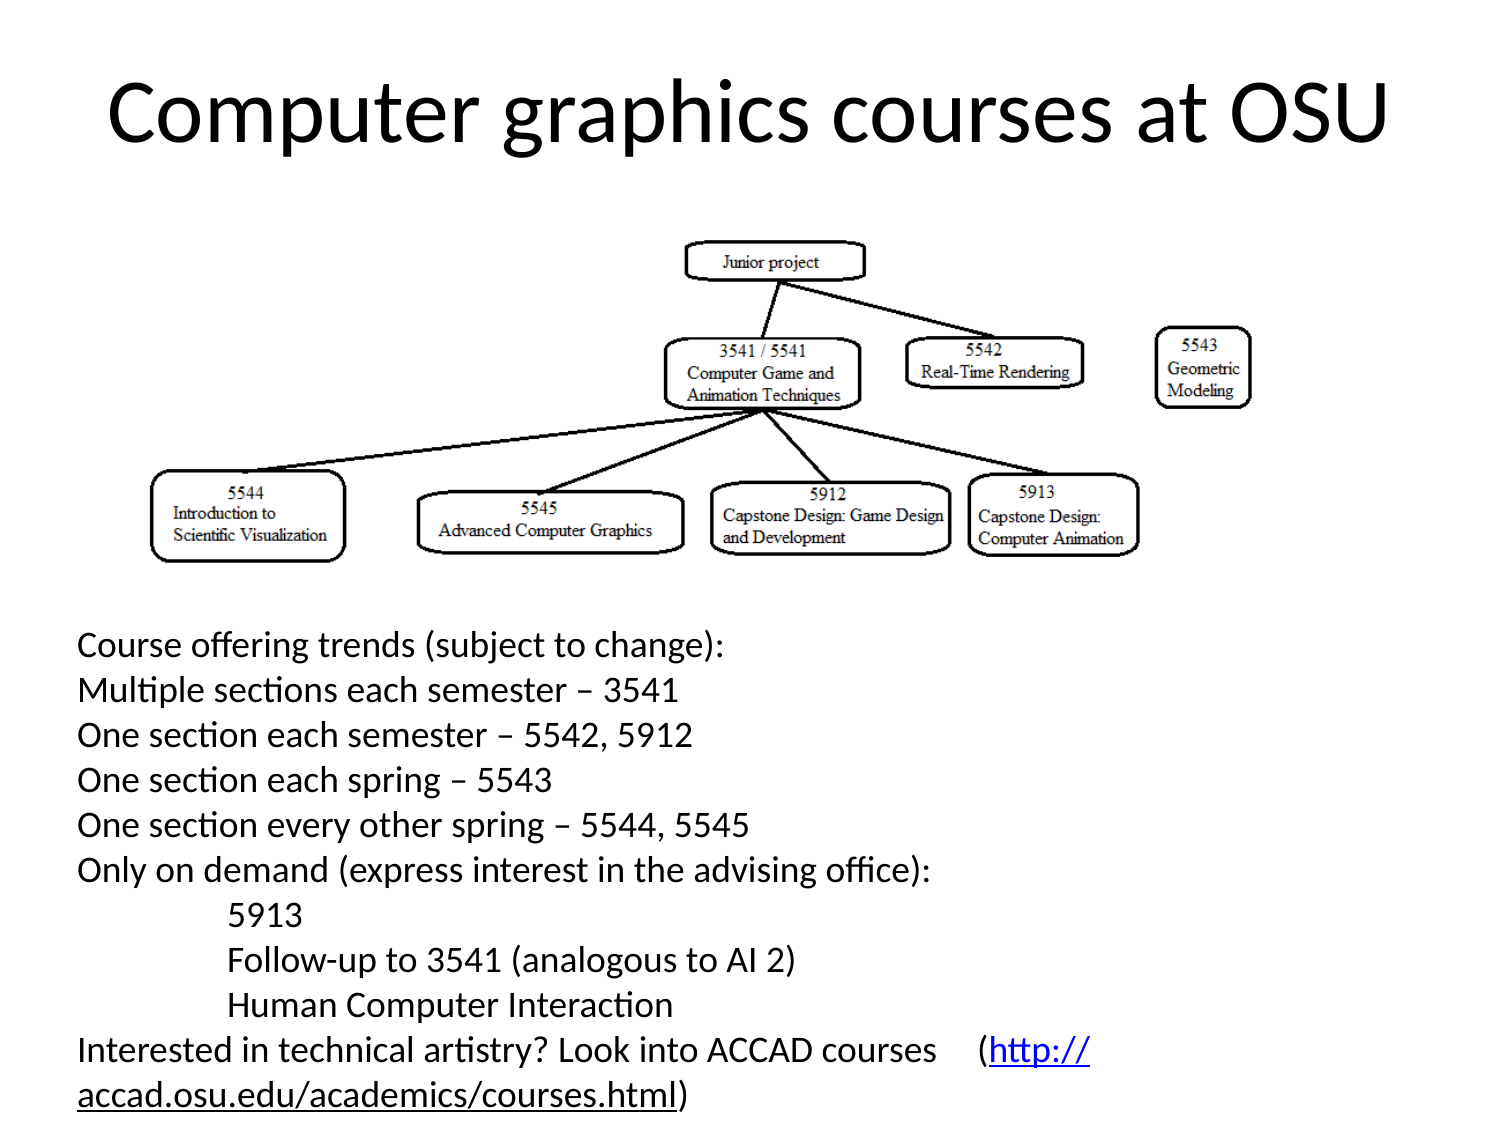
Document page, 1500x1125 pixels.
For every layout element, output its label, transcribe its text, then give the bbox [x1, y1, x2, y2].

title Computer graphics courses at OSU [75, 12, 1425, 186]
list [74, 187, 1426, 617]
text_box Course offering trends (subject to change): Multiple sections each semester – 3541 One section each semester – 5542, 5912 One section each spring – 5543 One section every other spring – 5544, 5545 Only on demand (express interest in the advising office): 5913 Follow-up to 3541 (analogous to AI 2) Human Computer Interaction Interested in technical artistry? Look into ACCAD courses (http://accad.osu.edu/academics/courses.html) [62, 612, 1413, 1125]
